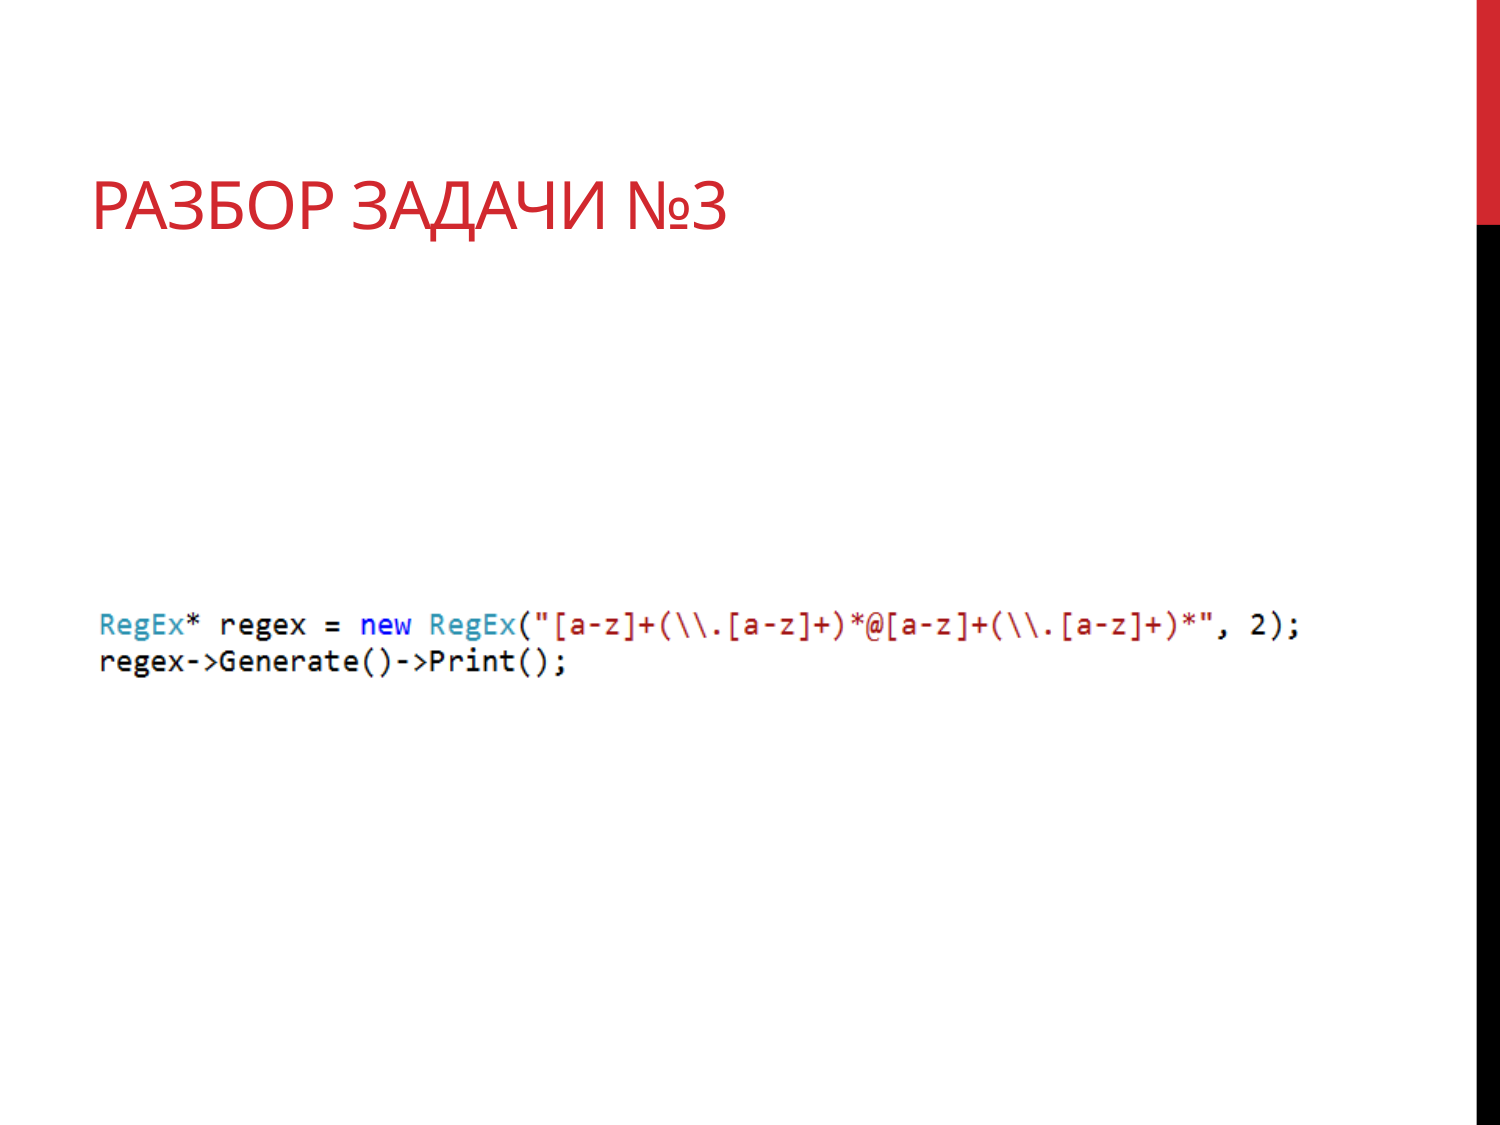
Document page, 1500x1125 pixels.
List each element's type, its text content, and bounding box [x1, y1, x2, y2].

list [90, 603, 1310, 689]
title Разбор задачи №3 [75, 25, 1025, 250]
